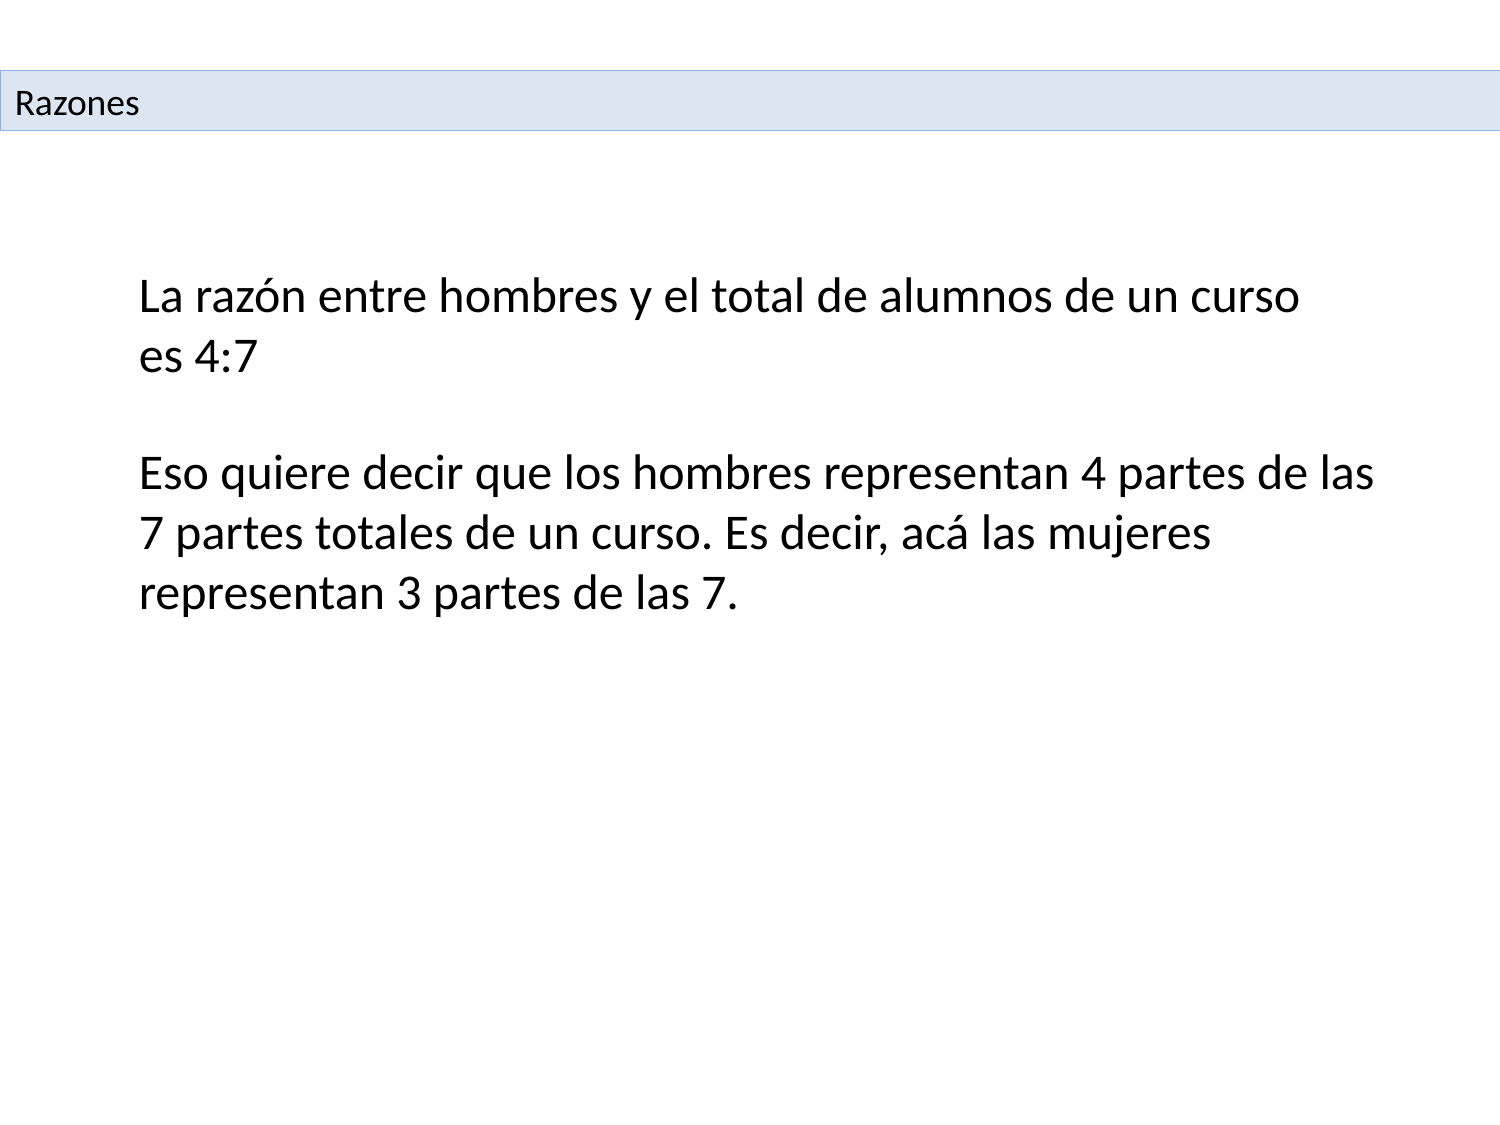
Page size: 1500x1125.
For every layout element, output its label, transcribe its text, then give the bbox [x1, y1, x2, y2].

text_box Eso quiere decir que los hombres representan 4 partes de las 7 partes totales de un curso. Es decir, acá las mujeres representan 3 partes de las 7. [123, 432, 1424, 628]
text_box Razones [0, 70, 1500, 130]
text_box La razón entre hombres y el total de alumnos de un curso es 4:7 [123, 255, 1341, 390]
